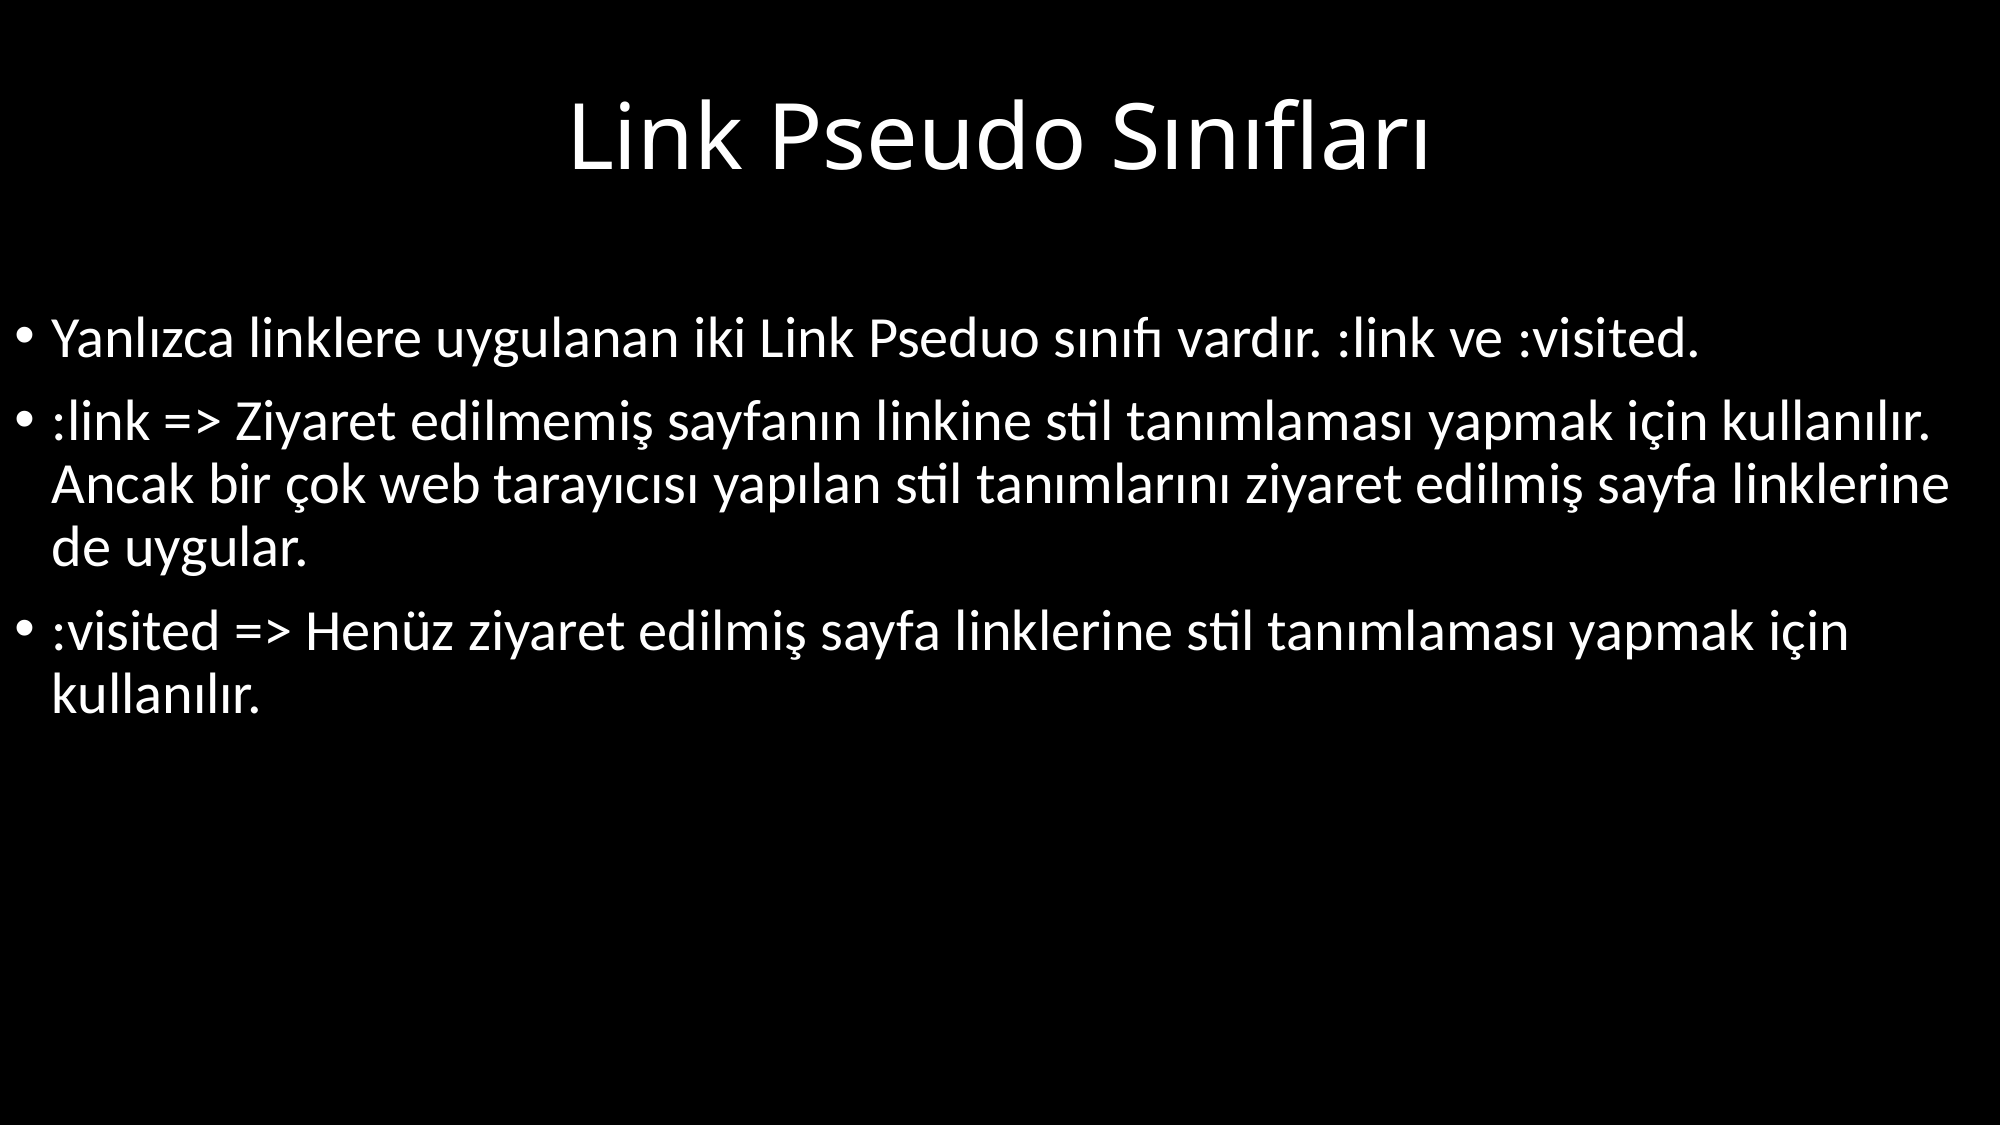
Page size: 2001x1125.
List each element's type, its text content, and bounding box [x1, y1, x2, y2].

list Yanlızca linklere uygulanan iki Link Pseduo sınıfı vardır. :link ve :visited. :link => Ziyaret edilmemiş sayfanın linkine stil tanımlaması yapmak için kullanılır. Ancak bir çok web tarayıcısı yapılan stil tanımlarını ziyaret edilmiş sayfa linklerine de uygular. :visited => Henüz ziyaret edilmiş sayfa linklerine stil tanımlaması yapmak için kullanılır. [0, 299, 2000, 1014]
title Link Pseudo Sınıfları [0, 0, 2000, 279]
